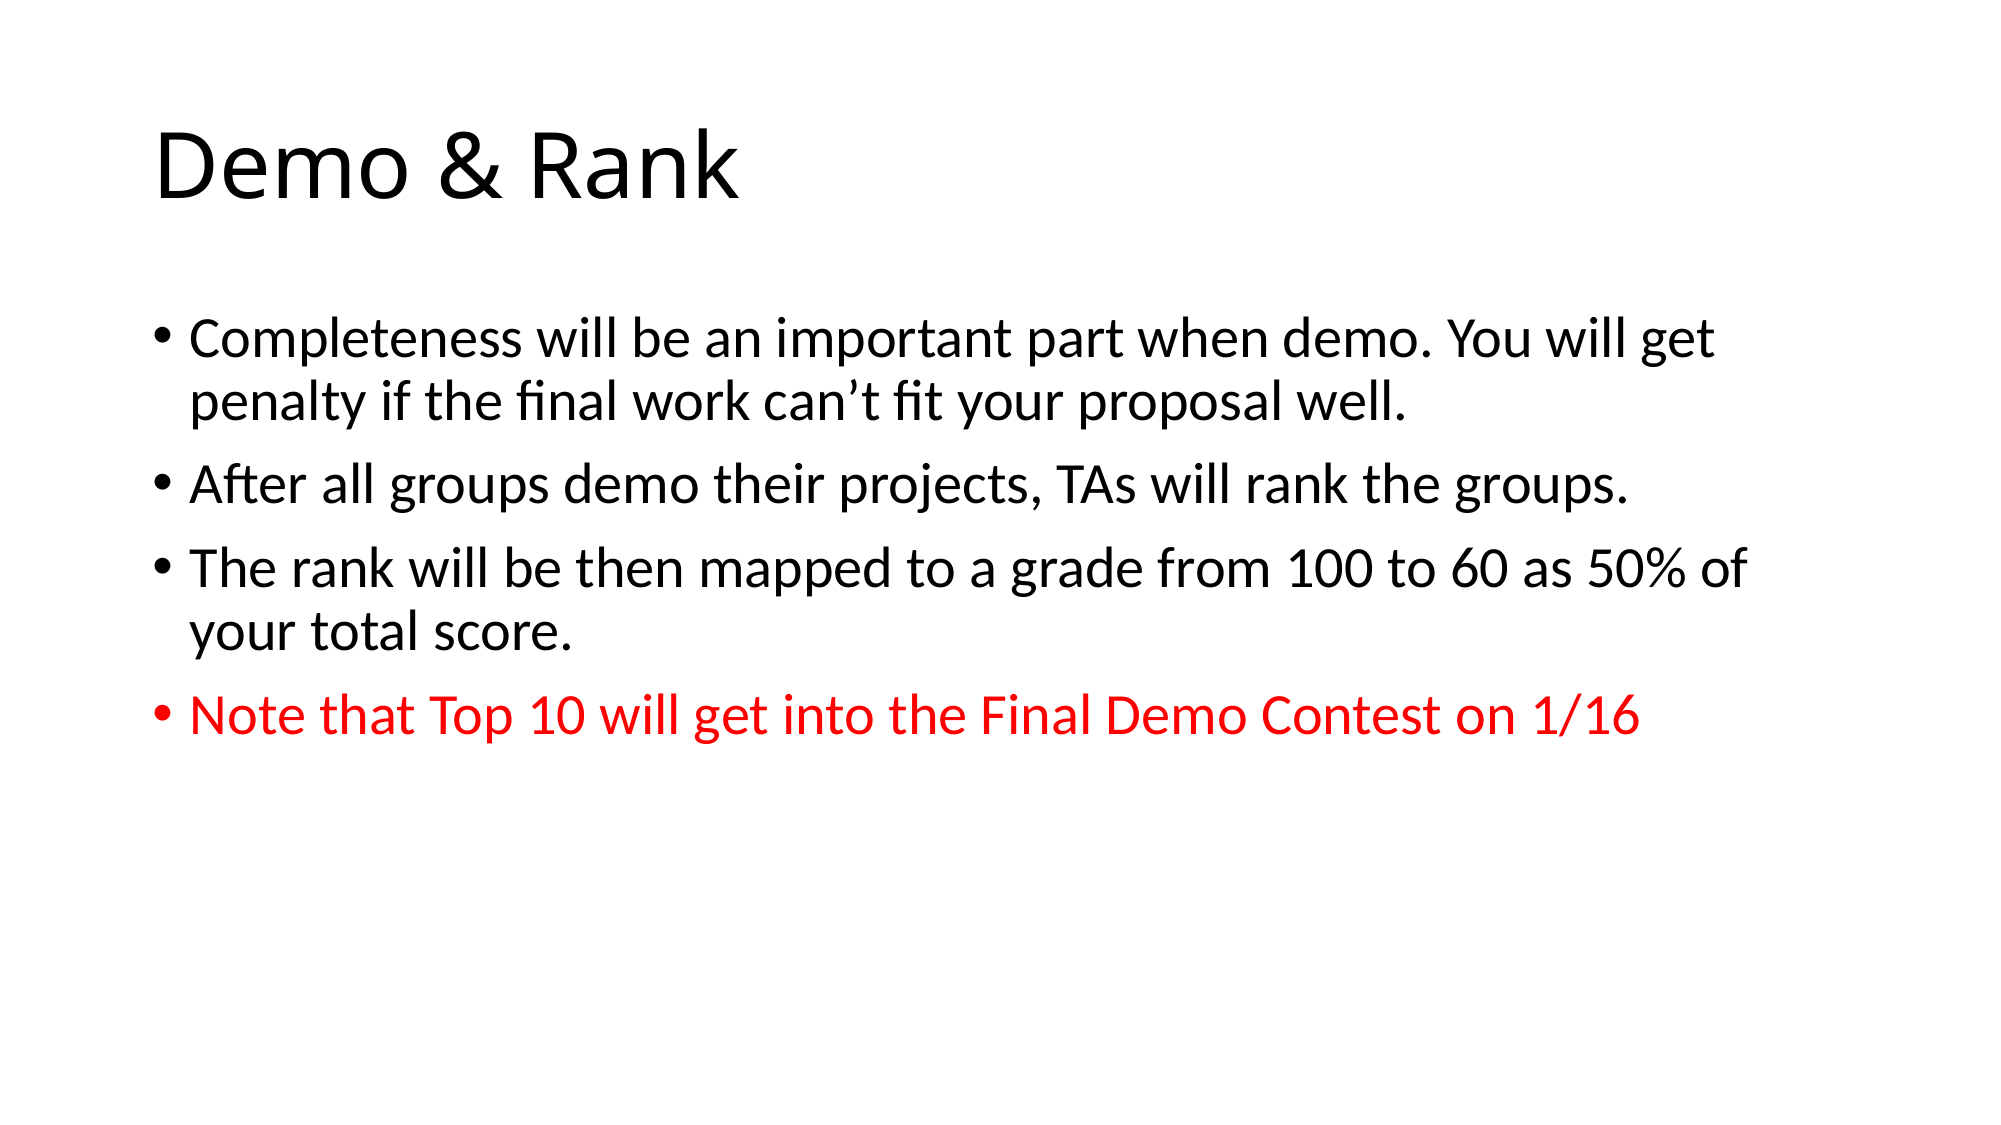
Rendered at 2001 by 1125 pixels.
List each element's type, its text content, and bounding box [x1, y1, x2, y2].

list Completeness will be an important part when demo. You will get penalty if the final work can’t fit your proposal well. After all groups demo their projects, TAs will rank the groups. The rank will be then mapped to a grade from 100 to 60 as 50% of your total score. Note that Top 10 will get into the Final Demo Contest on 1/16 [137, 299, 1863, 1014]
title Demo & Rank [137, 59, 1863, 278]
